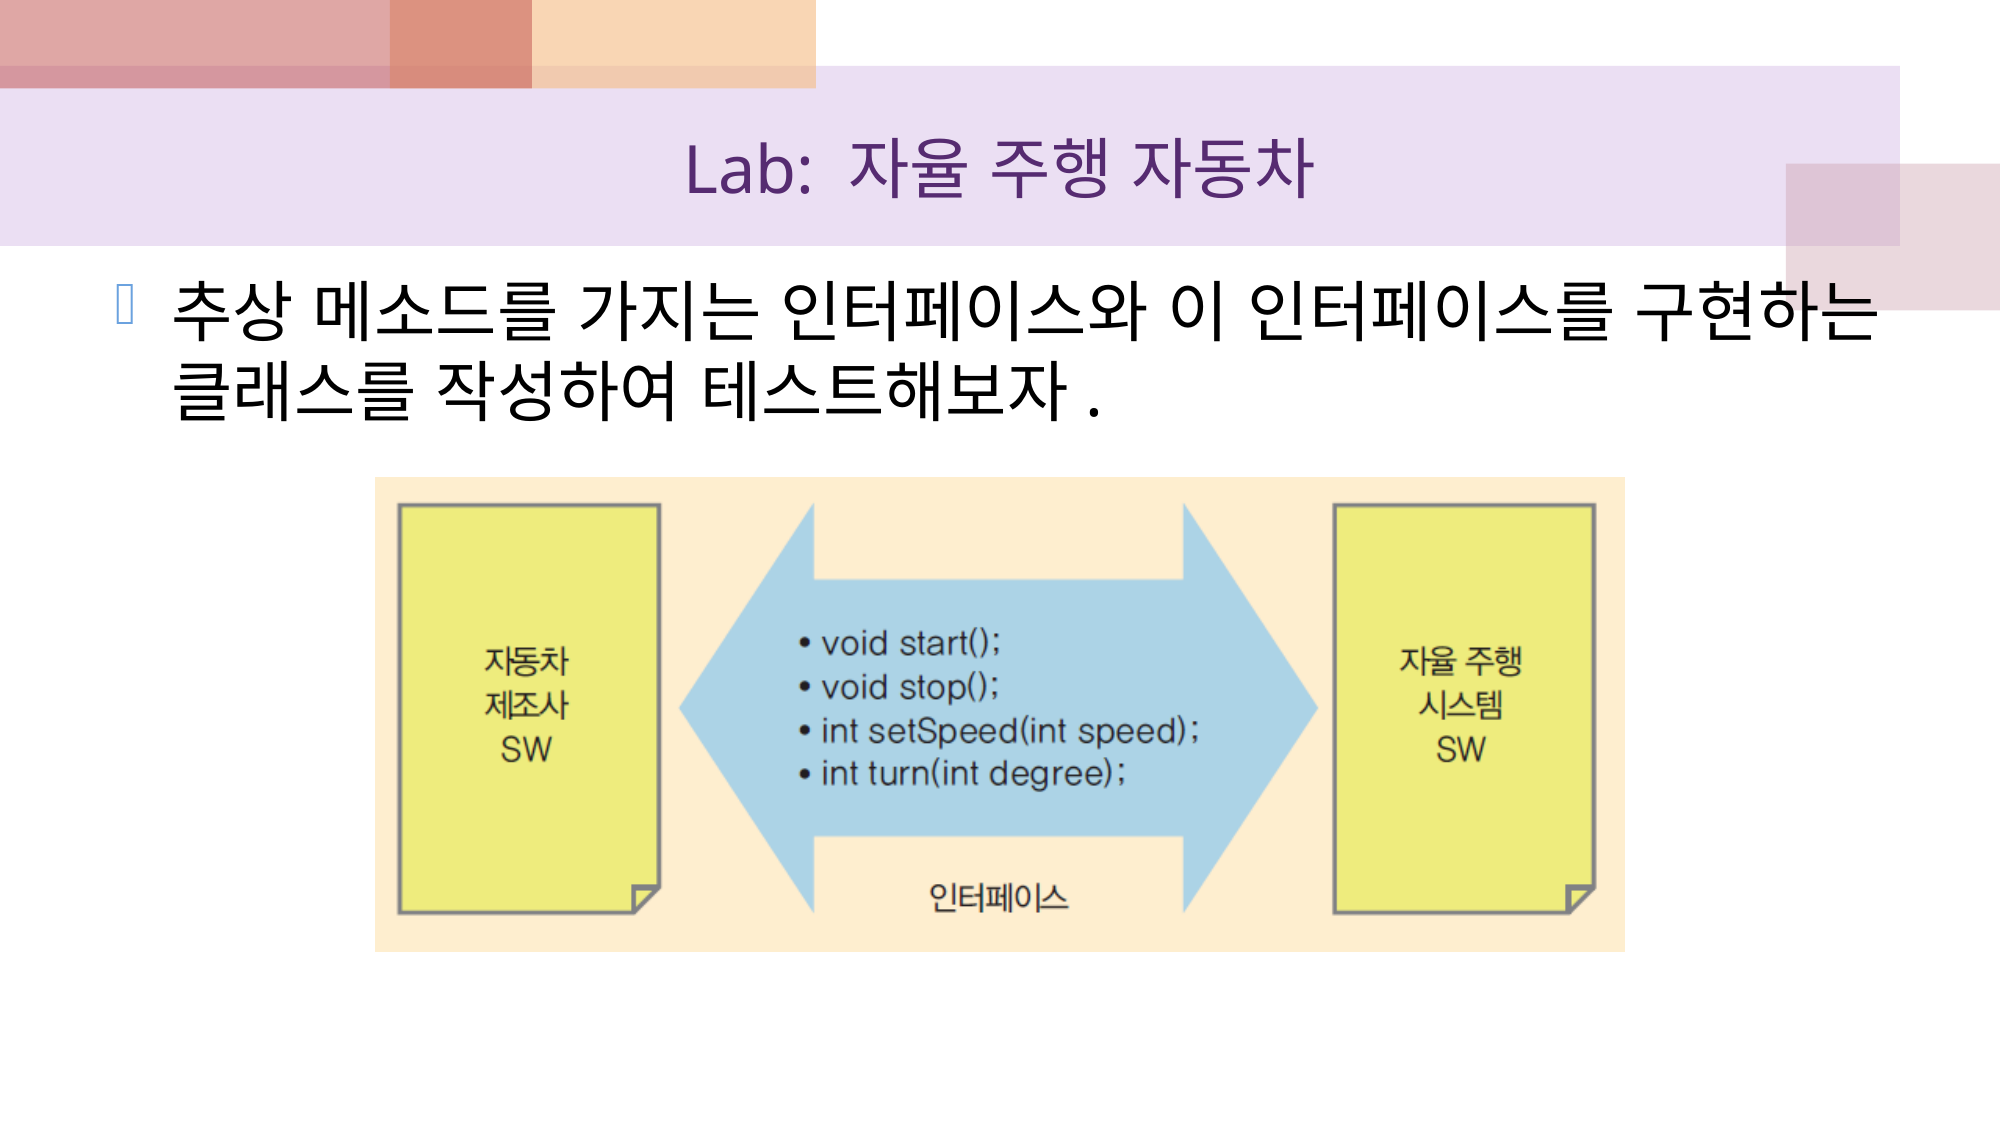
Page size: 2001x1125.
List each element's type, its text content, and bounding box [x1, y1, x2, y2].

picture [375, 477, 1625, 952]
list 추상 메소드를 가지는 인터페이스와 이 인터페이스를 구현하는 클래스를 작성하여 테스트해보자. [99, 262, 1900, 1005]
title Lab: 자율 주행 자동차 [99, 88, 1900, 246]
